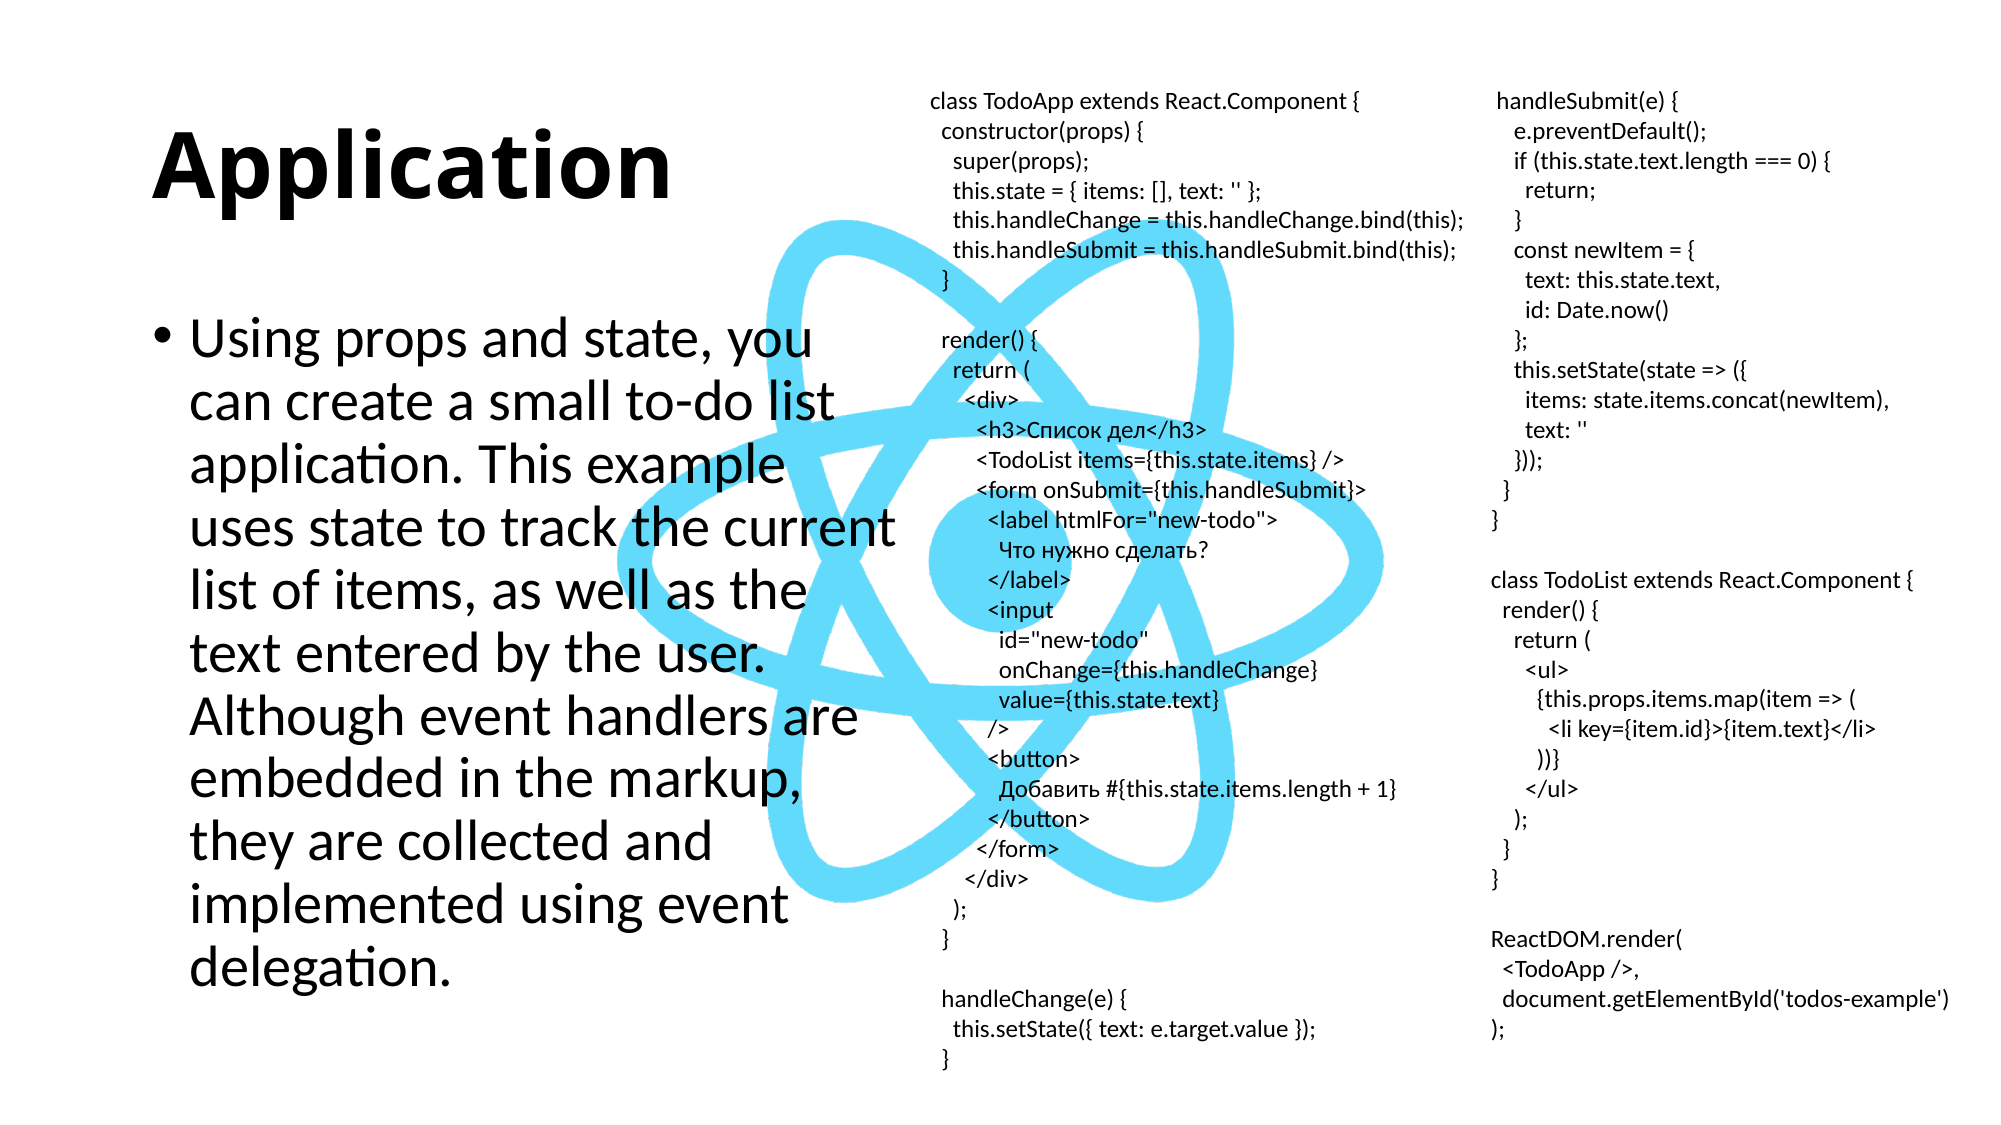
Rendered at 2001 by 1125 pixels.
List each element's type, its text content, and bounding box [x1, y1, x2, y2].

picture [342, 97, 1658, 1028]
title Application [137, 59, 1863, 278]
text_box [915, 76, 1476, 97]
text_box class TodoApp extends React.Component { constructor(props) { super(props); this.state = { items: [], text: '' }; this.handleChange = this.handleChange.bind(this); this.handleSubmit = this.handleSubmit.bind(this); } render() { return ( <div> <h3>Список дел</h3> <TodoList items={this.state.items} /> <form onSubmit={this.handleSubmit}> <label htmlFor="new-todo"> Что нужно сделать? </label> <input id="new-todo" onChange={this.handleChange} value={this.state.text} /> <button> Добавить #{this.state.items.length + 1} </button> </form> </div> ); } handleChange(e) { this.setState({ text: e.target.value }); } [915, 1028, 1553, 1080]
text_box handleSubmit(e) { e.preventDefault(); if (this.state.text.length === 0) { return; } const newItem = { text: this.state.text, id: Date.now() }; this.setState(state => ({ items: state.items.concat(newItem), text: '' })); } } class TodoList extends React.Component { render() { return ( <ul> {this.props.items.map(item => ( <li key={item.id}>{item.text}</li> ))} </ul> ); } } ReactDOM.render( <TodoApp />, document.getElementById('todos-example') ); [1476, 76, 2000, 1050]
list Using props and state, you can create a small to-do list application. This example uses state to track the current list of items, as well as the text entered by the user. Although event handlers are embedded in the markup, they are collected and implemented using event delegation. [137, 299, 342, 1014]
